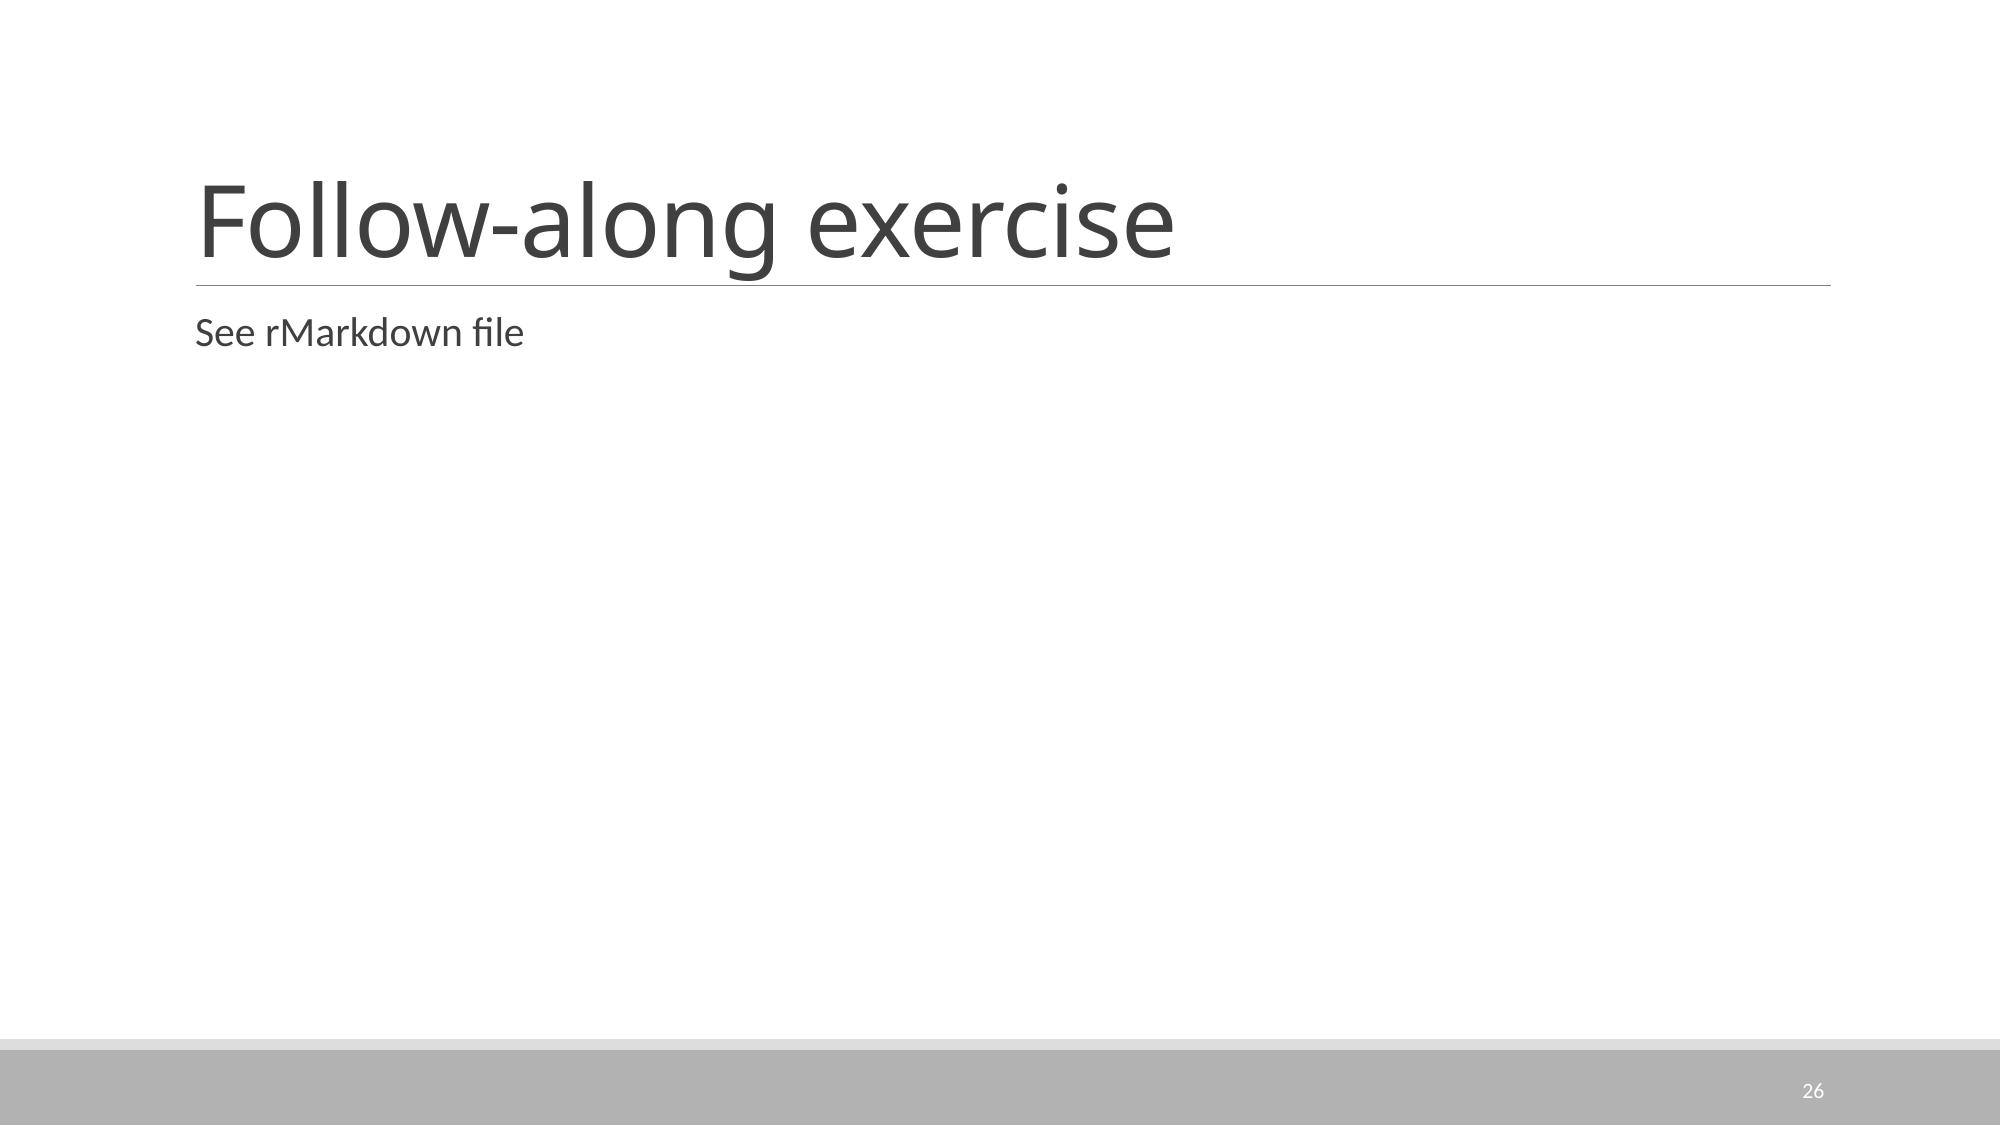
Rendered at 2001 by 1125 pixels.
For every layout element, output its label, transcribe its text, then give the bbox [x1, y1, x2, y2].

title Follow-along exercise [180, 47, 1830, 285]
list See rMarkdown file [180, 302, 1830, 963]
slide_number 26 [1624, 1059, 1840, 1120]
